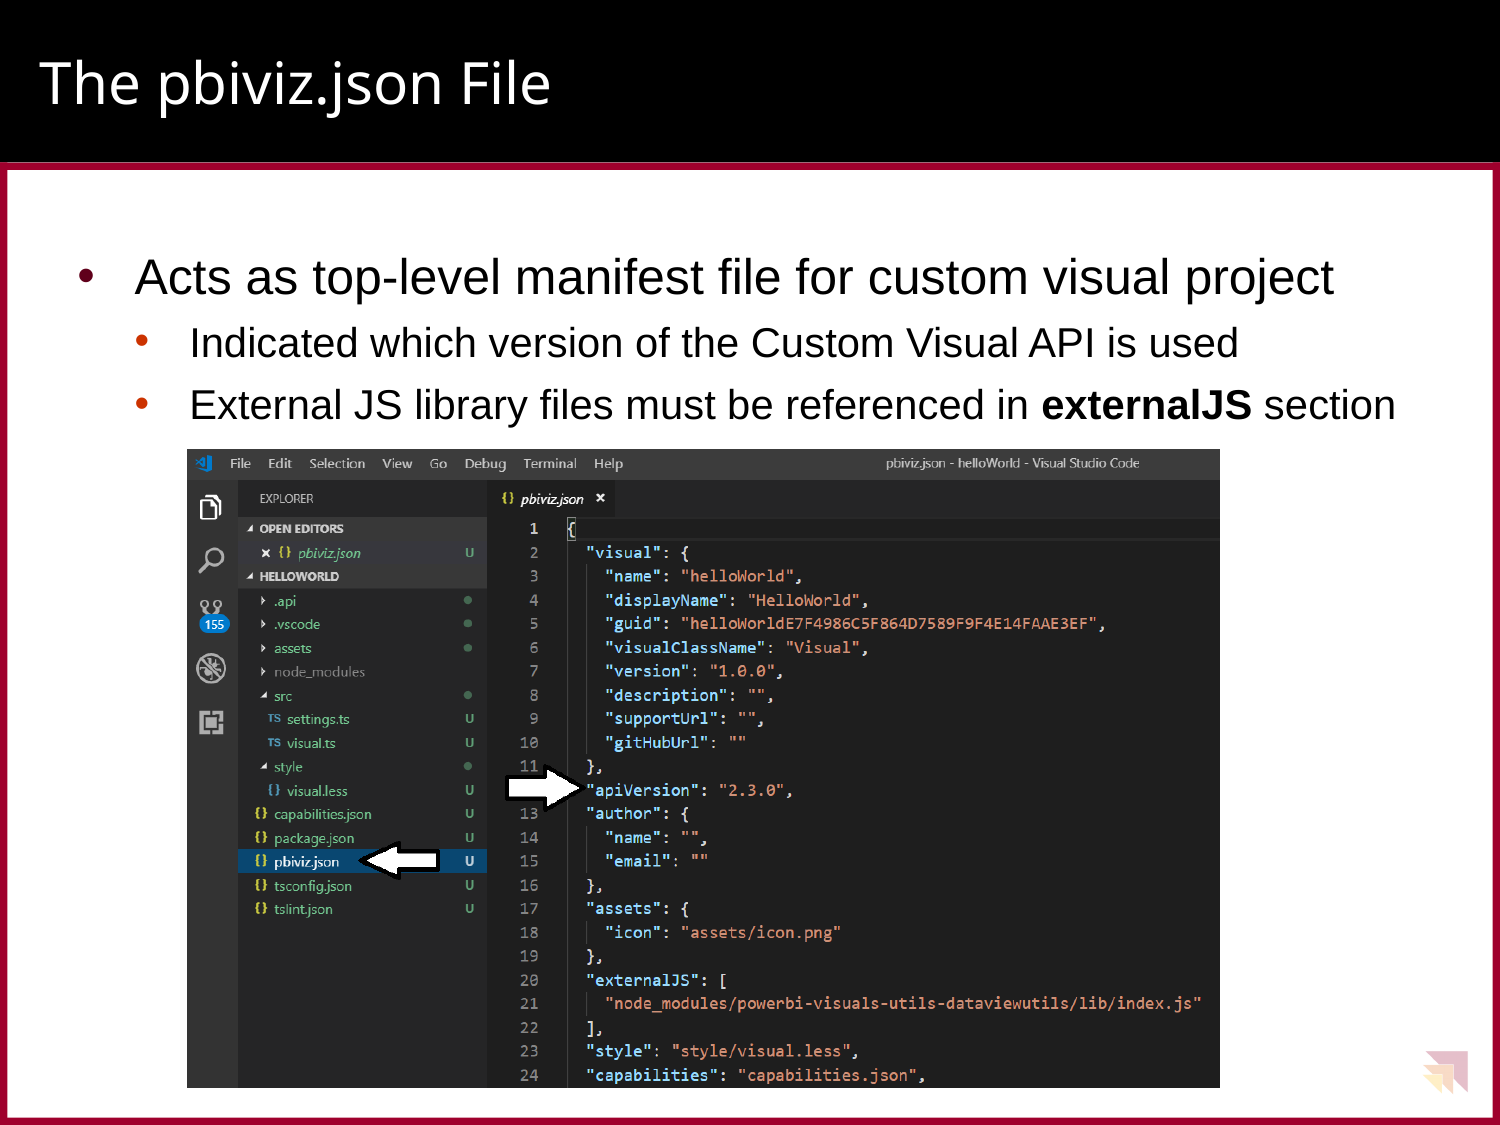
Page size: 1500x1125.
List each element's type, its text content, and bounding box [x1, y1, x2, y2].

list Acts as top-level manifest file for custom visual project Indicated which version of the Custom Visual API is used External JS library files must be referenced in externalJS section [62, 237, 1438, 1088]
picture [187, 449, 1220, 1088]
title The pbiviz.json File [24, 12, 1438, 150]
